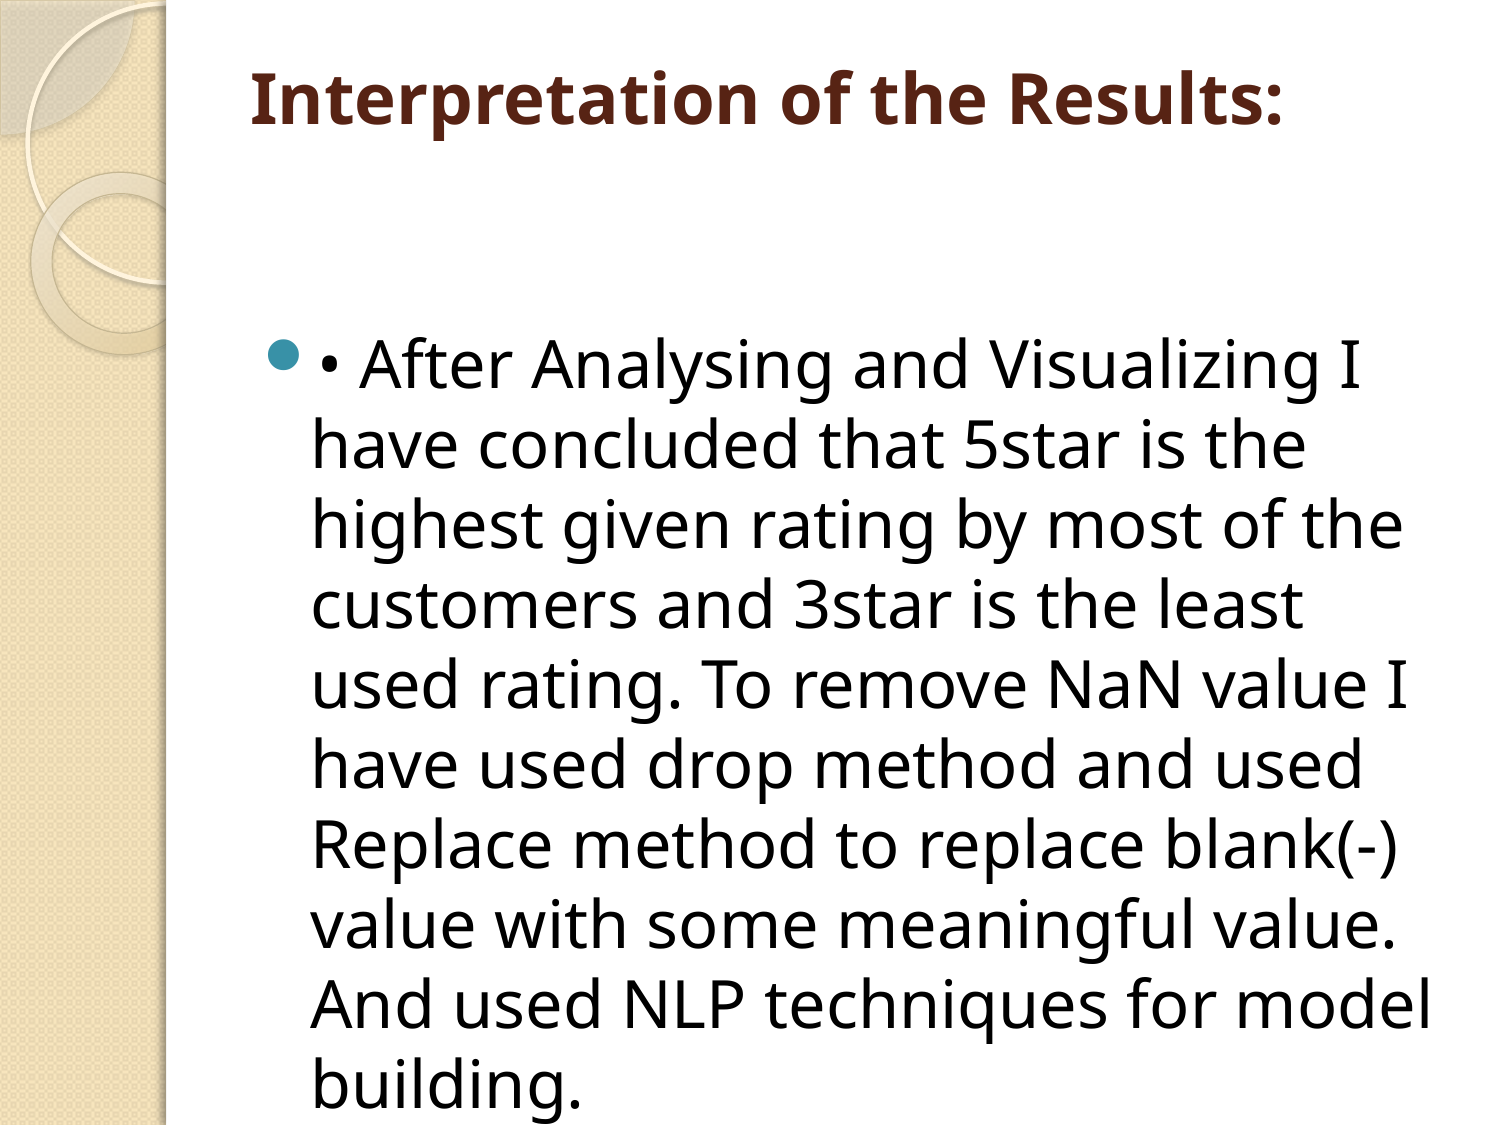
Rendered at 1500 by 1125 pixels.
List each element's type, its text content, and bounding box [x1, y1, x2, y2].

title Interpretation of the Results: [235, 45, 1466, 233]
list • After Analysing and Visualizing I have concluded that 5star is the highest given rating by most of the customers and 3star is the least used rating. To remove NaN value I have used drop method and used Replace method to replace blank(-) value with some meaningful value. And used NLP techniques for model building. [235, 314, 1466, 1025]
